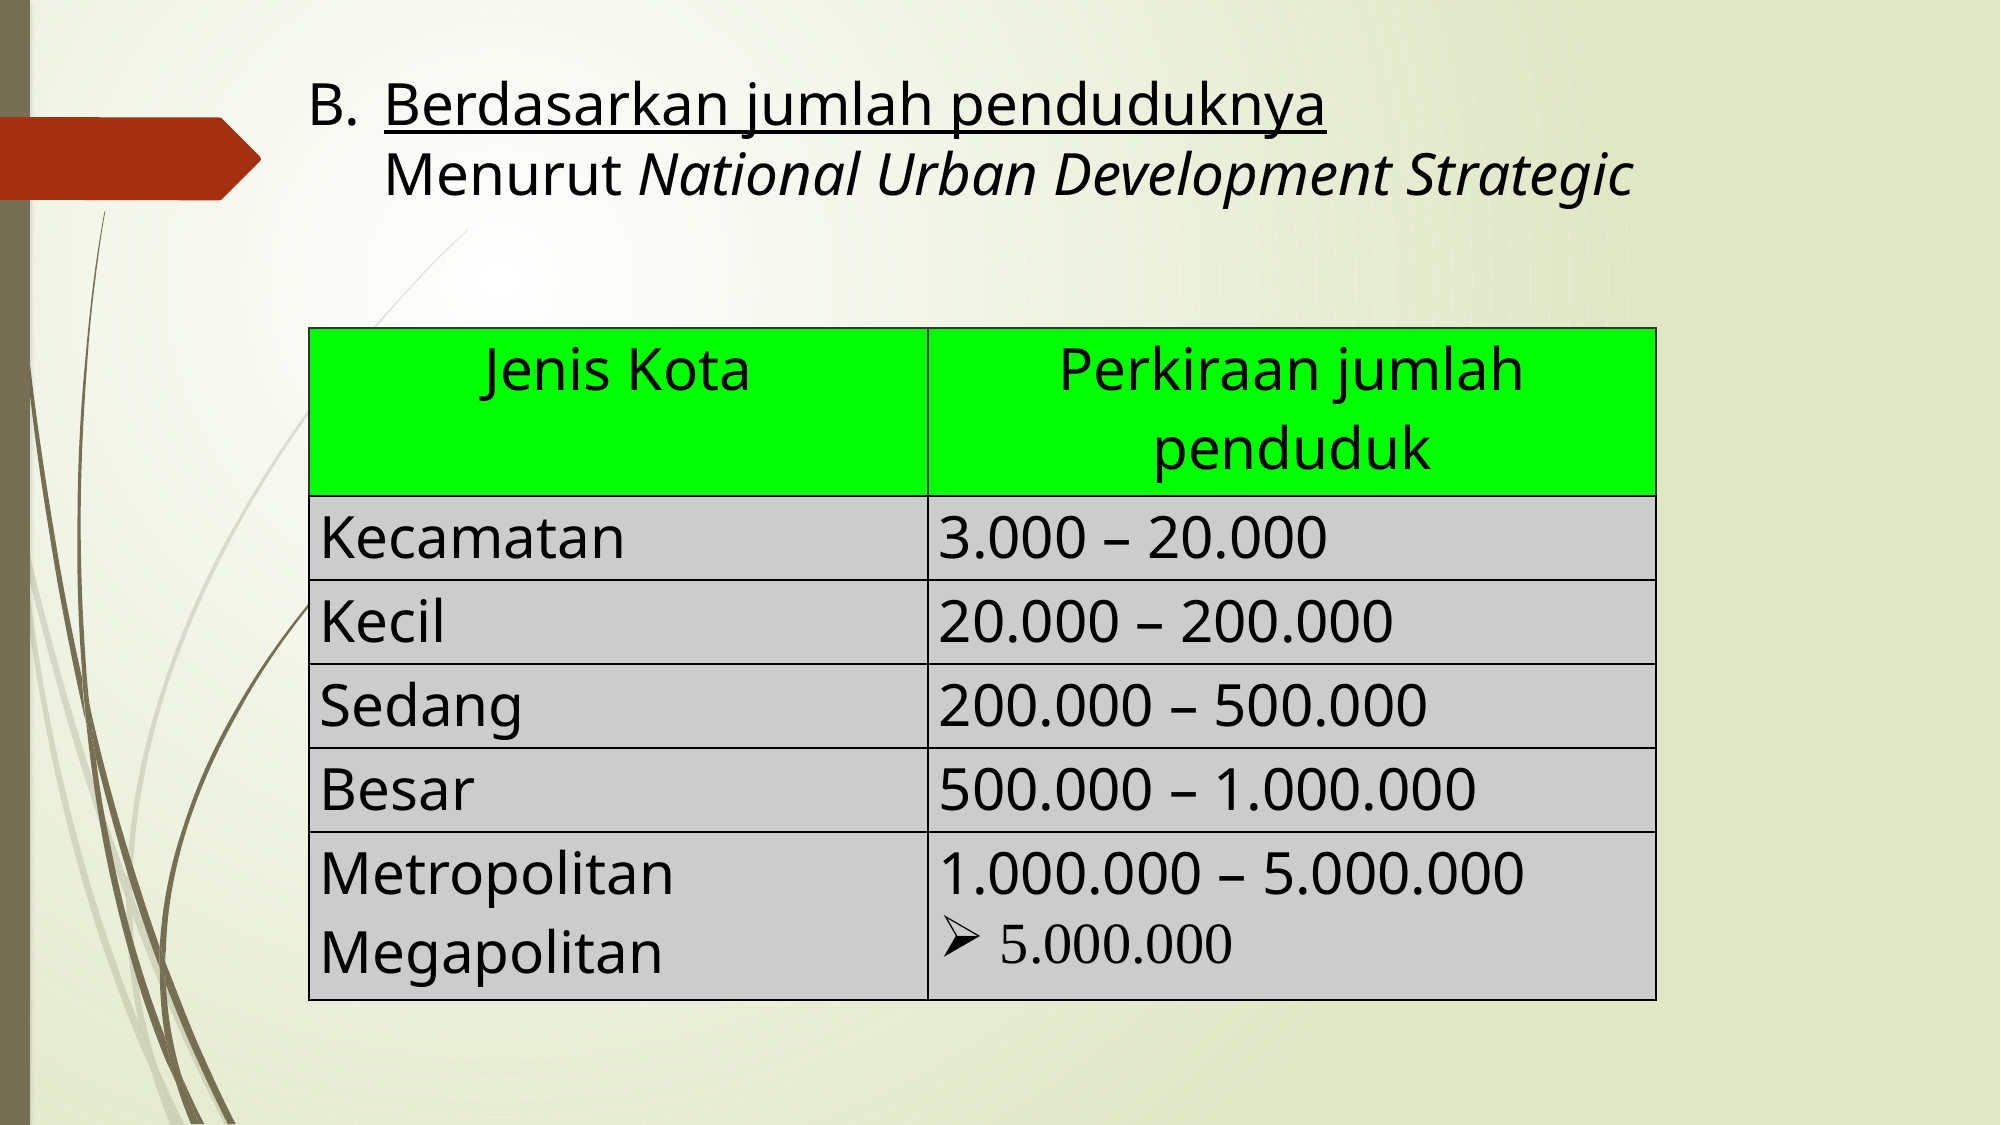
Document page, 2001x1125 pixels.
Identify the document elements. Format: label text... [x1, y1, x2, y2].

table_cell 500.000 – 1.000.000 [929, 749, 1655, 831]
table_cell 1.000.000 – 5.000.000 5.000.000 [929, 833, 1655, 999]
table_cell Besar [310, 749, 927, 831]
table_header Perkiraan jumlah penduduk [929, 329, 1655, 495]
table_cell Kecamatan [310, 497, 927, 579]
table_cell Sedang [310, 665, 927, 747]
table_header Jenis Kota [310, 329, 927, 495]
table_cell 200.000 – 500.000 [929, 665, 1655, 747]
table_cell 3.000 – 20.000 [929, 497, 1655, 579]
text_box B. Berdasarkan jumlah penduduknya Menurut National Urban Development Strategic [292, 59, 1649, 215]
table_cell 20.000 – 200.000 [929, 581, 1655, 663]
table_cell Kecil [310, 581, 927, 663]
table_cell Metropolitan Megapolitan [310, 833, 927, 999]
